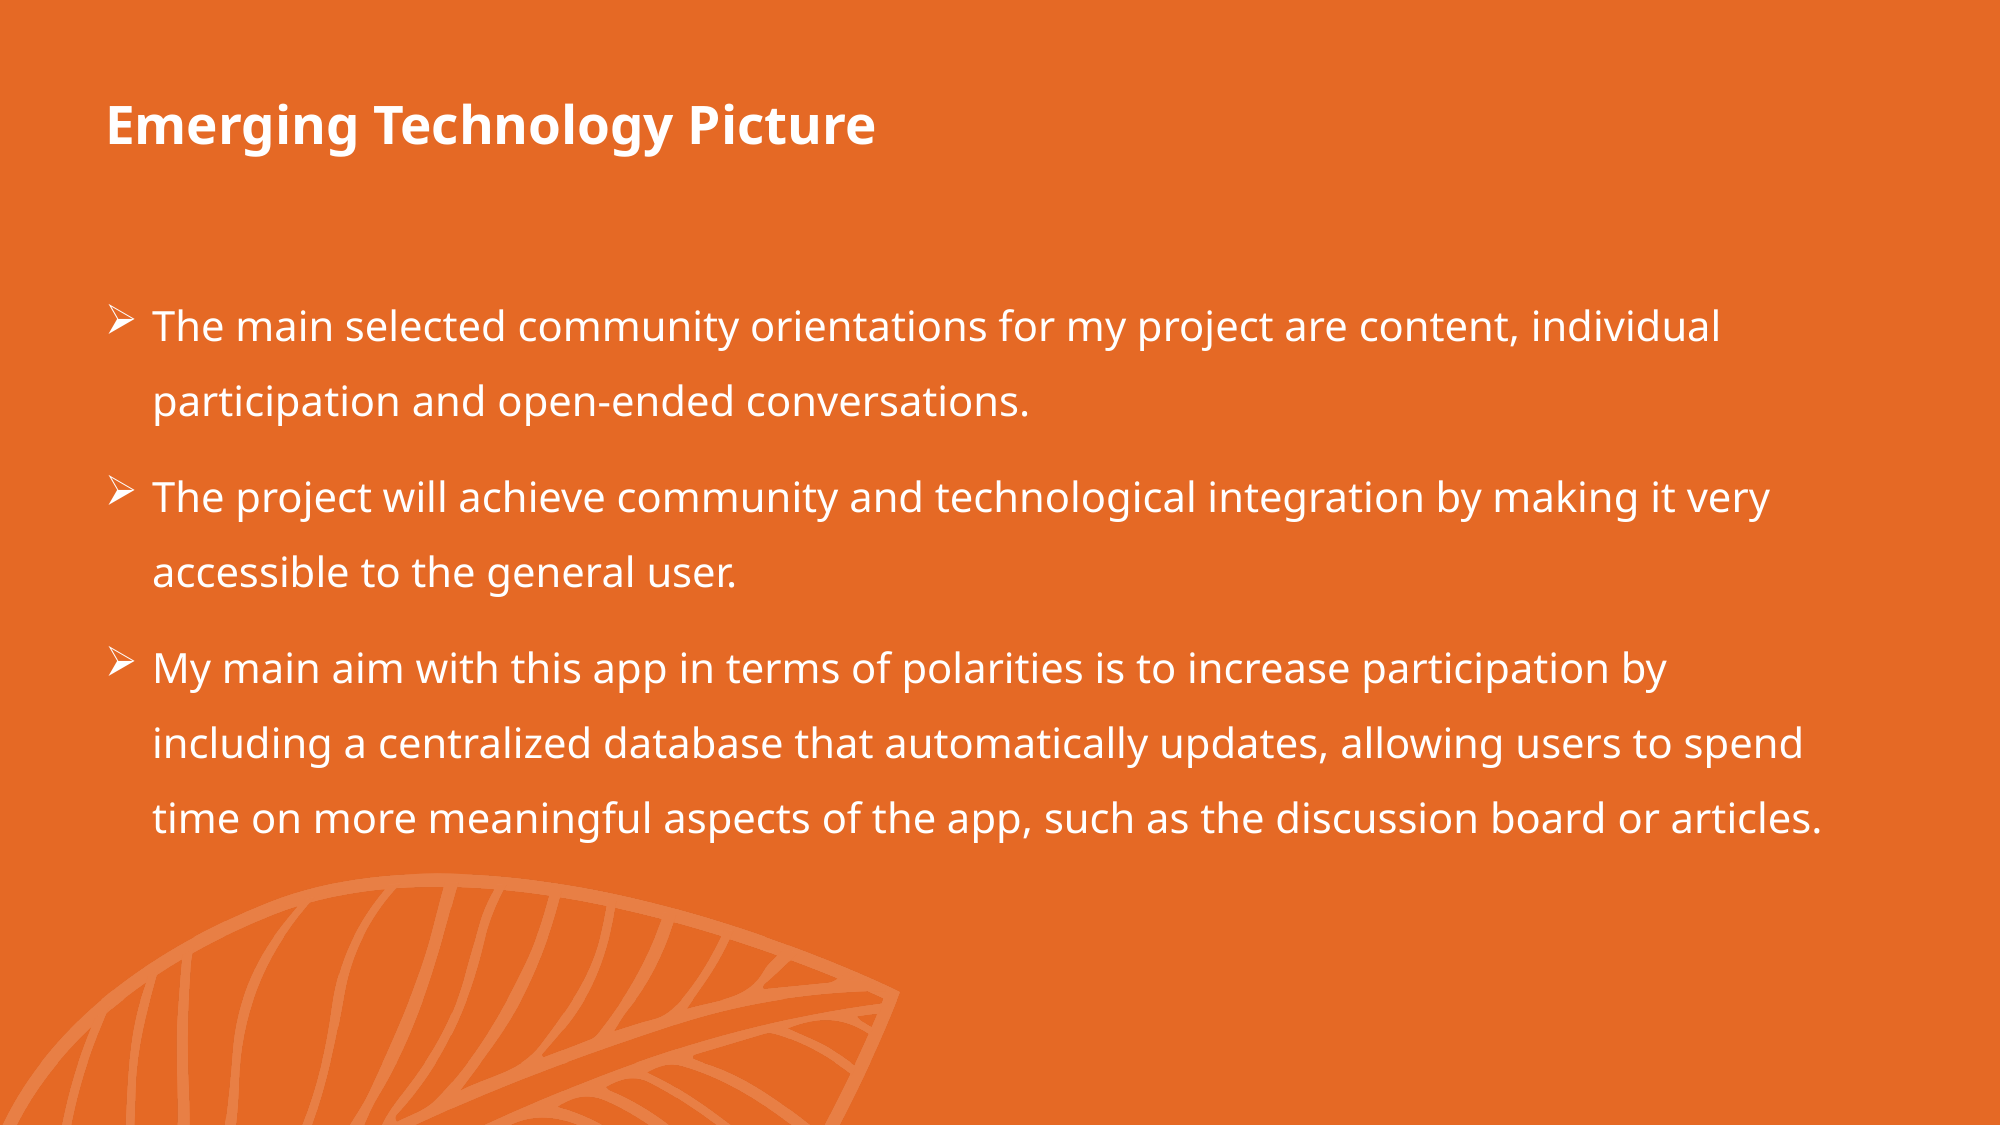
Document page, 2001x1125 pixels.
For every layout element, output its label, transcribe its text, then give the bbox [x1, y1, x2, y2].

picture [0, 873, 902, 1125]
list The main selected community orientations for my project are content, individual participation and open-ended conversations. The project will achieve community and technological integration by making it very accessible to the general user. My main aim with this app in terms of polarities is to increase participation by including a centralized database that automatically updates, allowing users to spend time on more meaningful aspects of the app, such as the discussion board or articles. [90, 266, 1868, 1007]
title Emerging Technology Picture [90, 91, 1442, 218]
